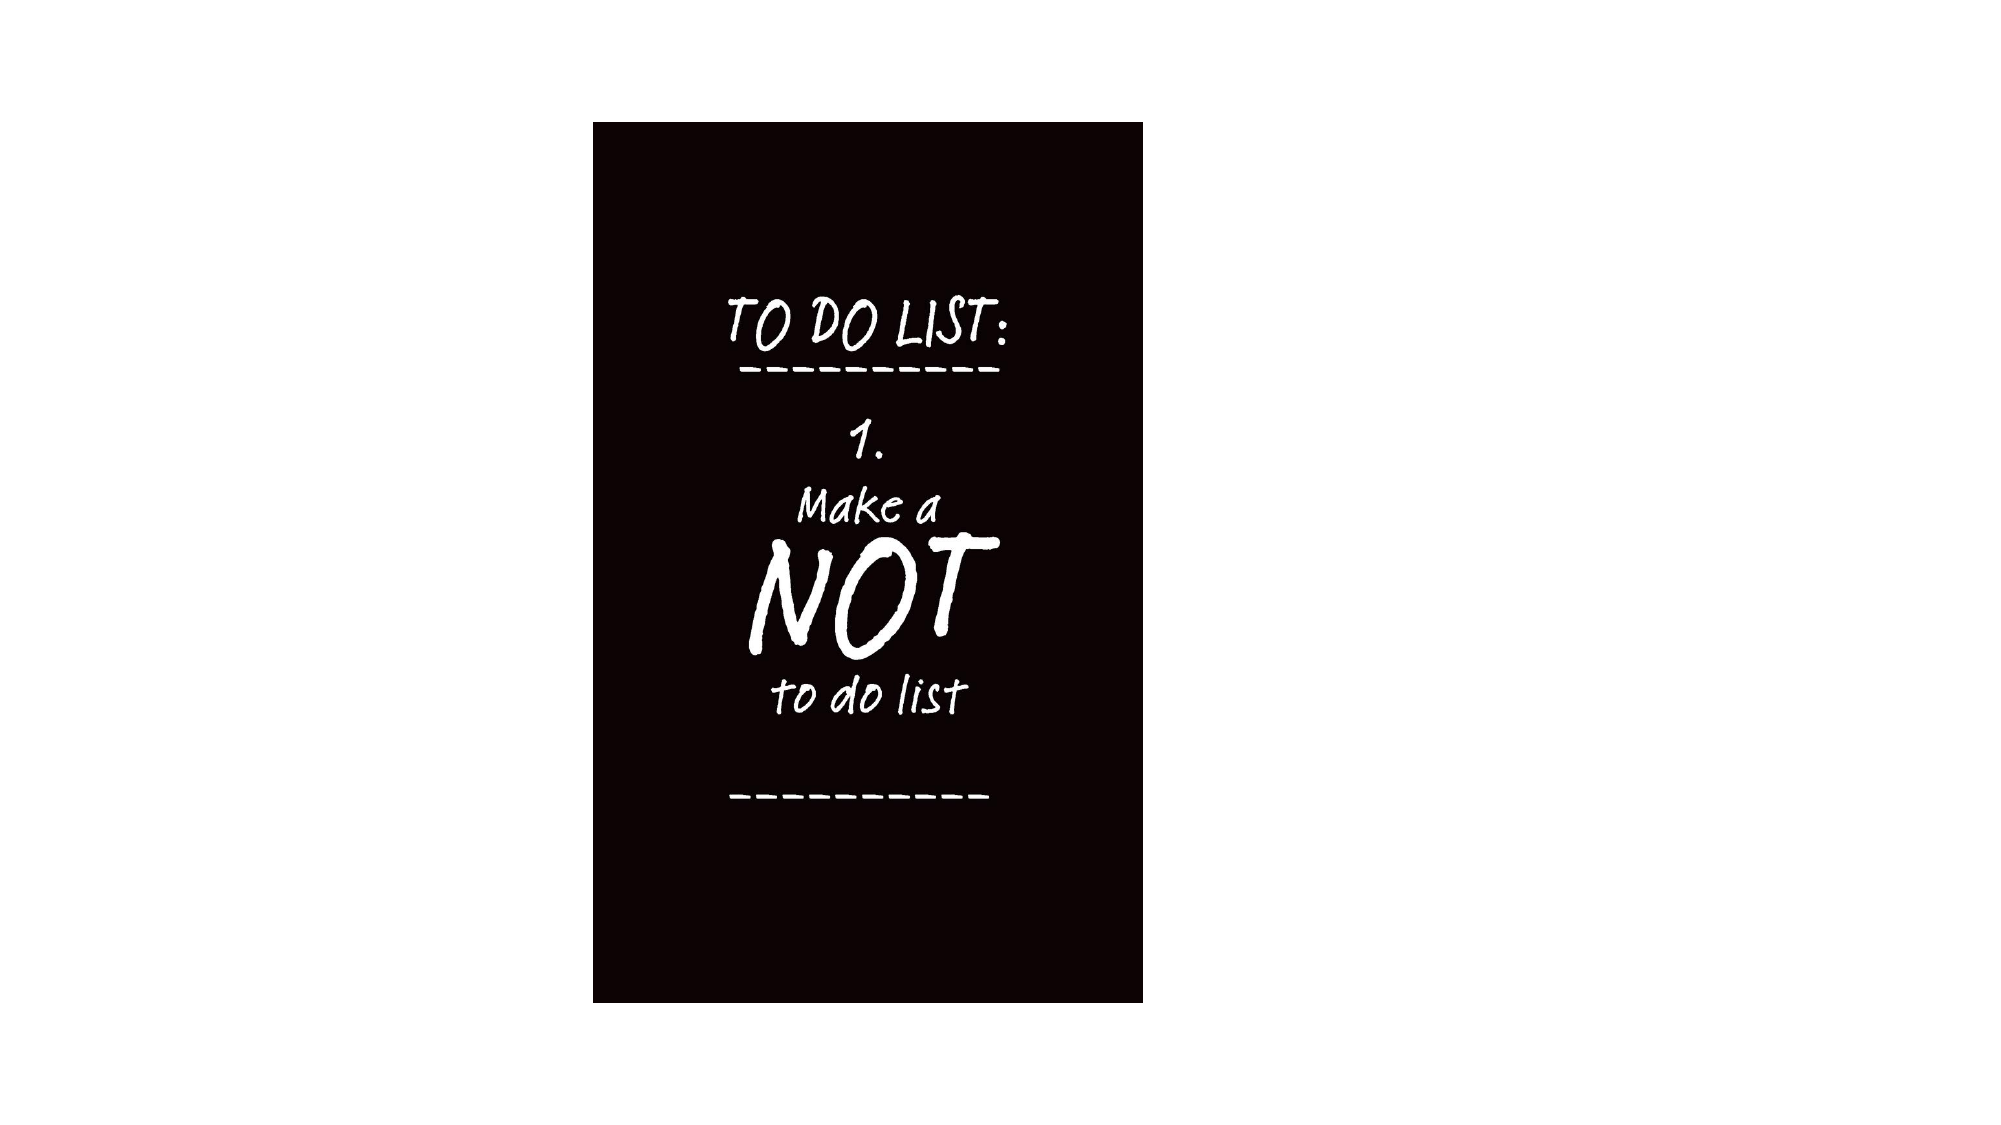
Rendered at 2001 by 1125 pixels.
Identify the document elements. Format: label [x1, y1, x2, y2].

picture [592, 122, 1143, 1003]
